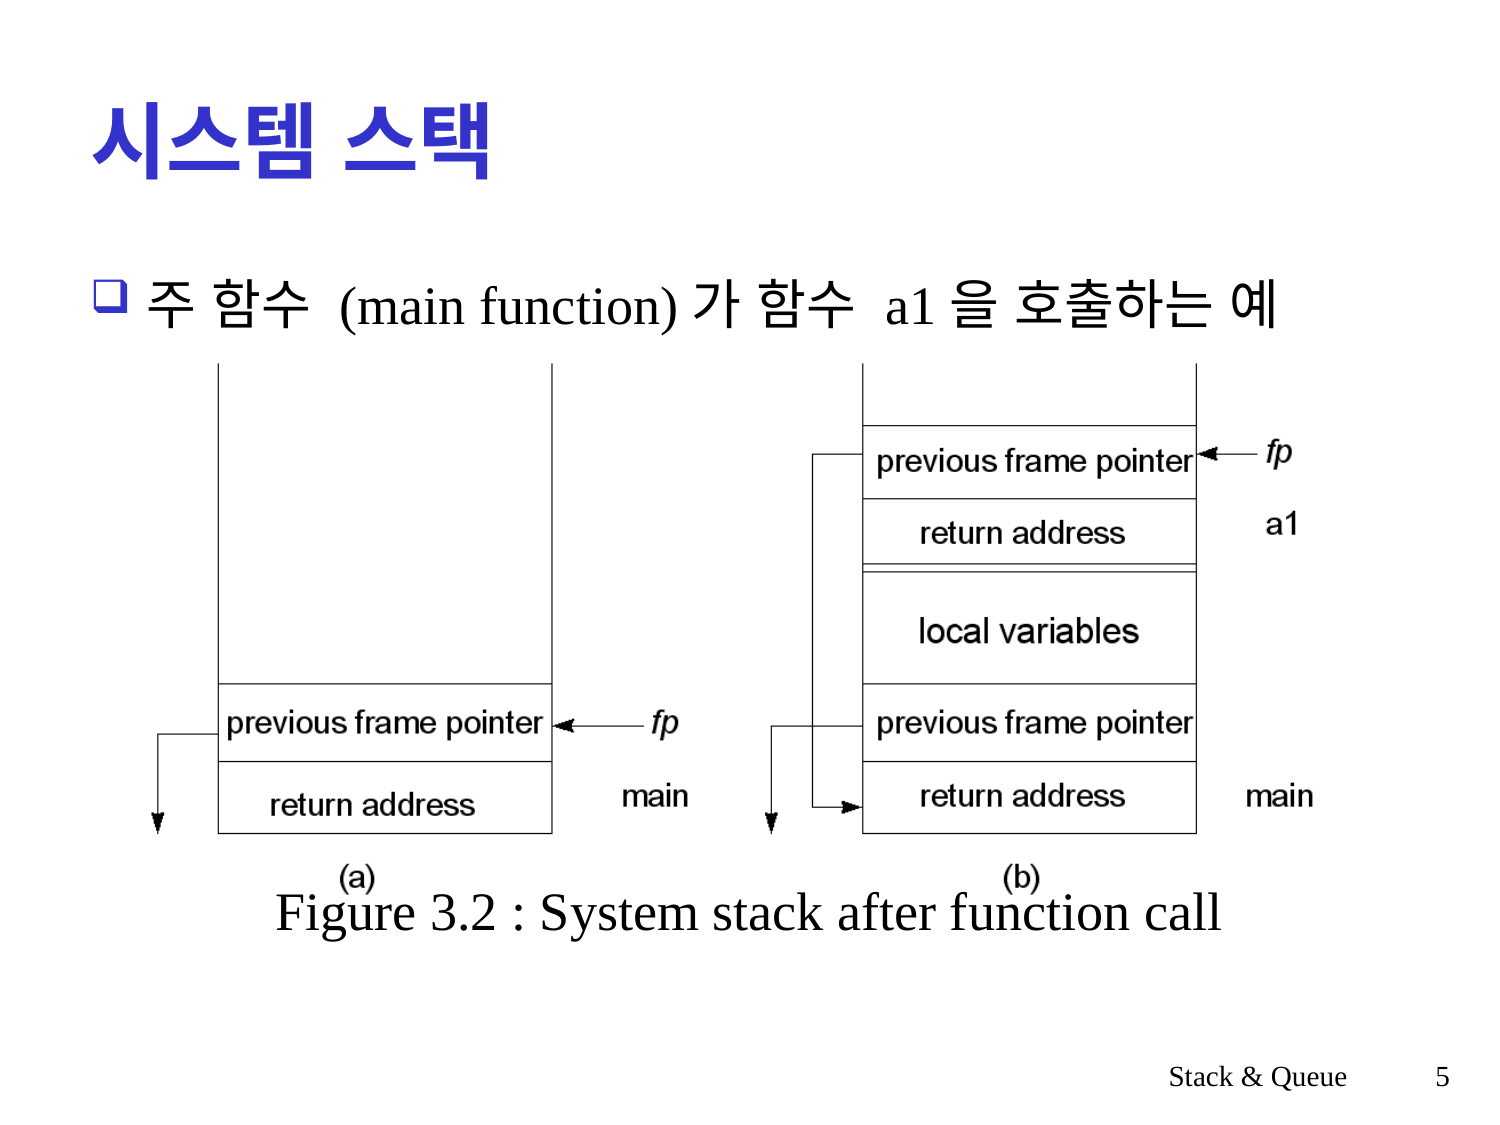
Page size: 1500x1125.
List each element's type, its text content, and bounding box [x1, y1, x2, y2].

picture [147, 359, 1318, 906]
list 주 함수 (main function)가 함수 a1을 호출하는 예 Figure 3.2 : System stack after function call [75, 262, 1424, 1000]
footer Stack & Queue [887, 1049, 1336, 1125]
title 시스템 스택 [75, 45, 1425, 233]
slide_number 5 [1336, 1049, 1466, 1125]
